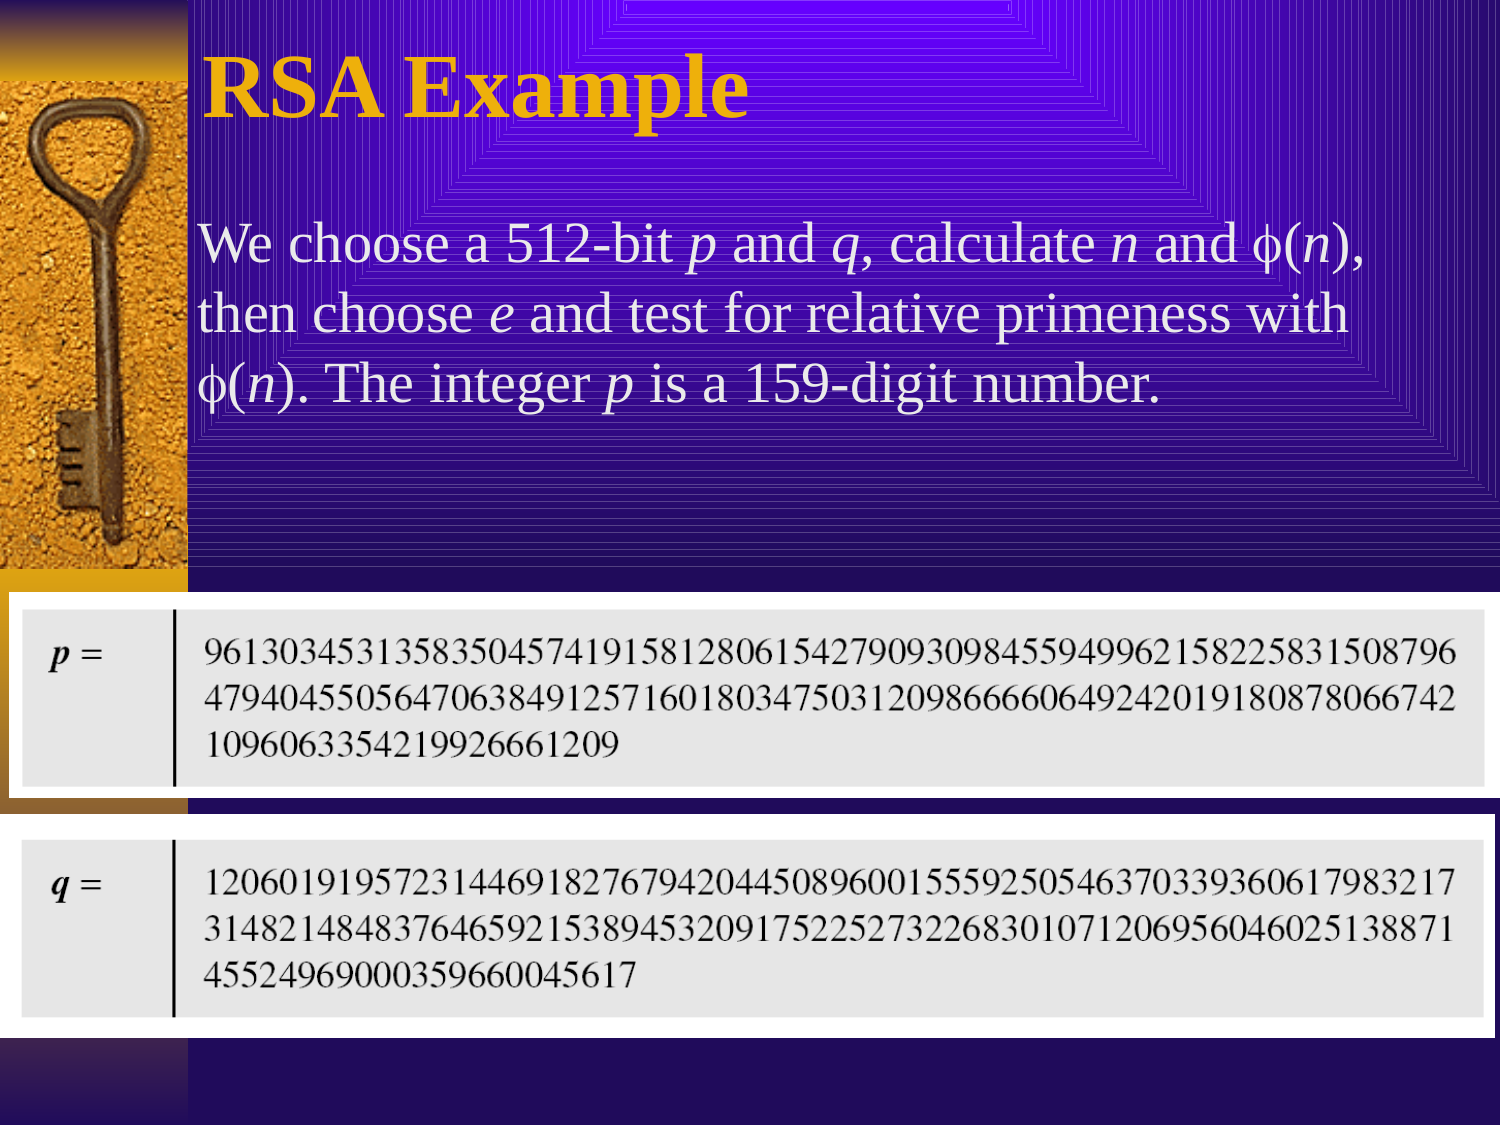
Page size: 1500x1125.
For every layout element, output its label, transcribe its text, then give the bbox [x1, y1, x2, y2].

picture [9, 591, 1500, 799]
picture [0, 814, 1496, 1038]
picture [0, 81, 188, 569]
text_box RSA Example [187, 0, 1500, 163]
text_box We choose a 512-bit p and q, calculate n and f(n), then choose e and test for relative primeness with f(n). The integer p is a 159-digit number. [182, 196, 1483, 481]
